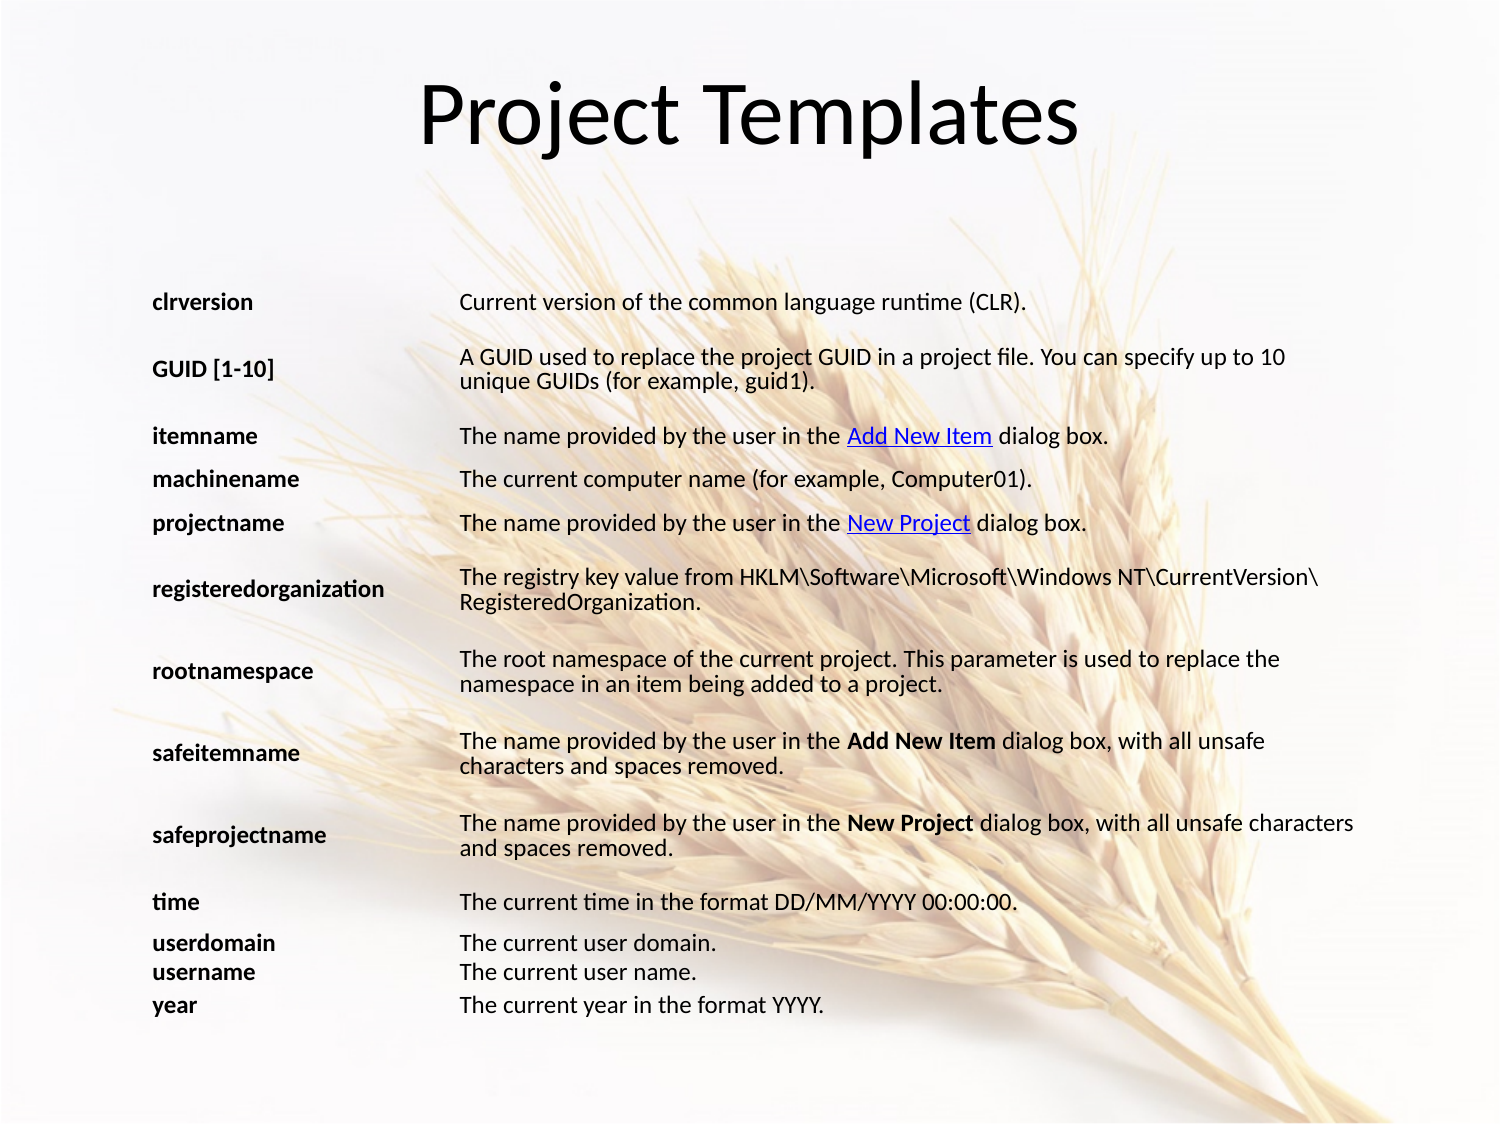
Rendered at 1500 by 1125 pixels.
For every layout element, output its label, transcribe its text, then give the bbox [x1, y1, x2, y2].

table_cell machinename [148, 463, 455, 499]
table_cell rootnamespace [148, 632, 455, 714]
table_cell year [148, 990, 455, 1025]
table_cell projectname [148, 499, 455, 550]
table_cell The root namespace of the current project. This parameter is used to replace the namespace in an item being added to a project. [455, 632, 1364, 714]
table_header Current version of the common language runtime (CLR). [455, 279, 1364, 330]
picture [0, 0, 1500, 1125]
table_cell The current computer name (for example, Computer01). [455, 463, 1364, 499]
table_cell The name provided by the user in the New Project dialog box, with all unsafe characters and spaces removed. [455, 796, 1364, 879]
table_header clrversion [148, 279, 455, 330]
table_cell registeredorganization [148, 550, 455, 632]
table_cell A GUID used to replace the project GUID in a project file. You can specify up to 10 unique GUIDs (for example, guid1). [455, 330, 1364, 412]
table_cell time [148, 879, 455, 930]
table_cell The current user domain. [455, 930, 1364, 960]
table_cell userdomain [148, 930, 455, 960]
table_cell The name provided by the user in the Add New Item dialog box, with all unsafe characters and spaces removed. [455, 714, 1364, 796]
table_cell The name provided by the user in the New Project dialog box. [455, 499, 1364, 550]
table_cell GUID [1-10] [148, 330, 455, 412]
table_cell username [148, 960, 455, 990]
table_cell The registry key value from HKLM\Software\Microsoft\Windows NT\CurrentVersion\RegisteredOrganization. [455, 550, 1364, 632]
table_cell safeitemname [148, 714, 455, 796]
table_cell The current year in the format YYYY. [455, 990, 1364, 1025]
table_cell The current time in the format DD/MM/YYYY 00:00:00. [455, 879, 1364, 930]
table_cell The name provided by the user in the Add New Item dialog box. [455, 412, 1364, 463]
text_box Project Templates [74, 45, 1425, 233]
table_cell itemname [148, 412, 455, 463]
table_cell safeprojectname [148, 796, 455, 879]
table_cell The current user name. [455, 960, 1364, 990]
